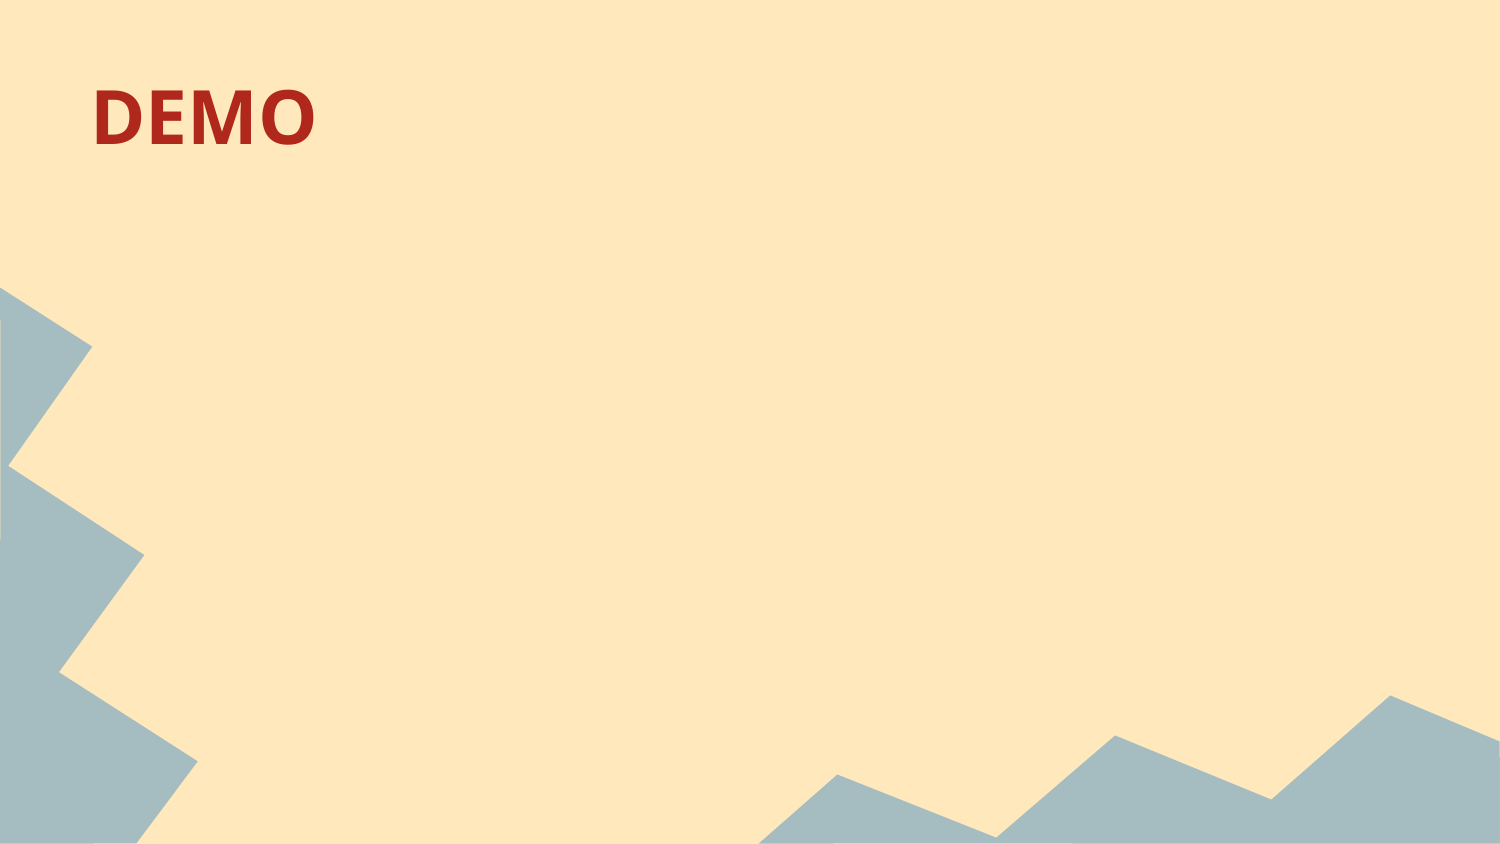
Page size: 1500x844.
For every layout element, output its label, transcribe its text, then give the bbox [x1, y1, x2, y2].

title DEMO [75, 33, 1425, 175]
